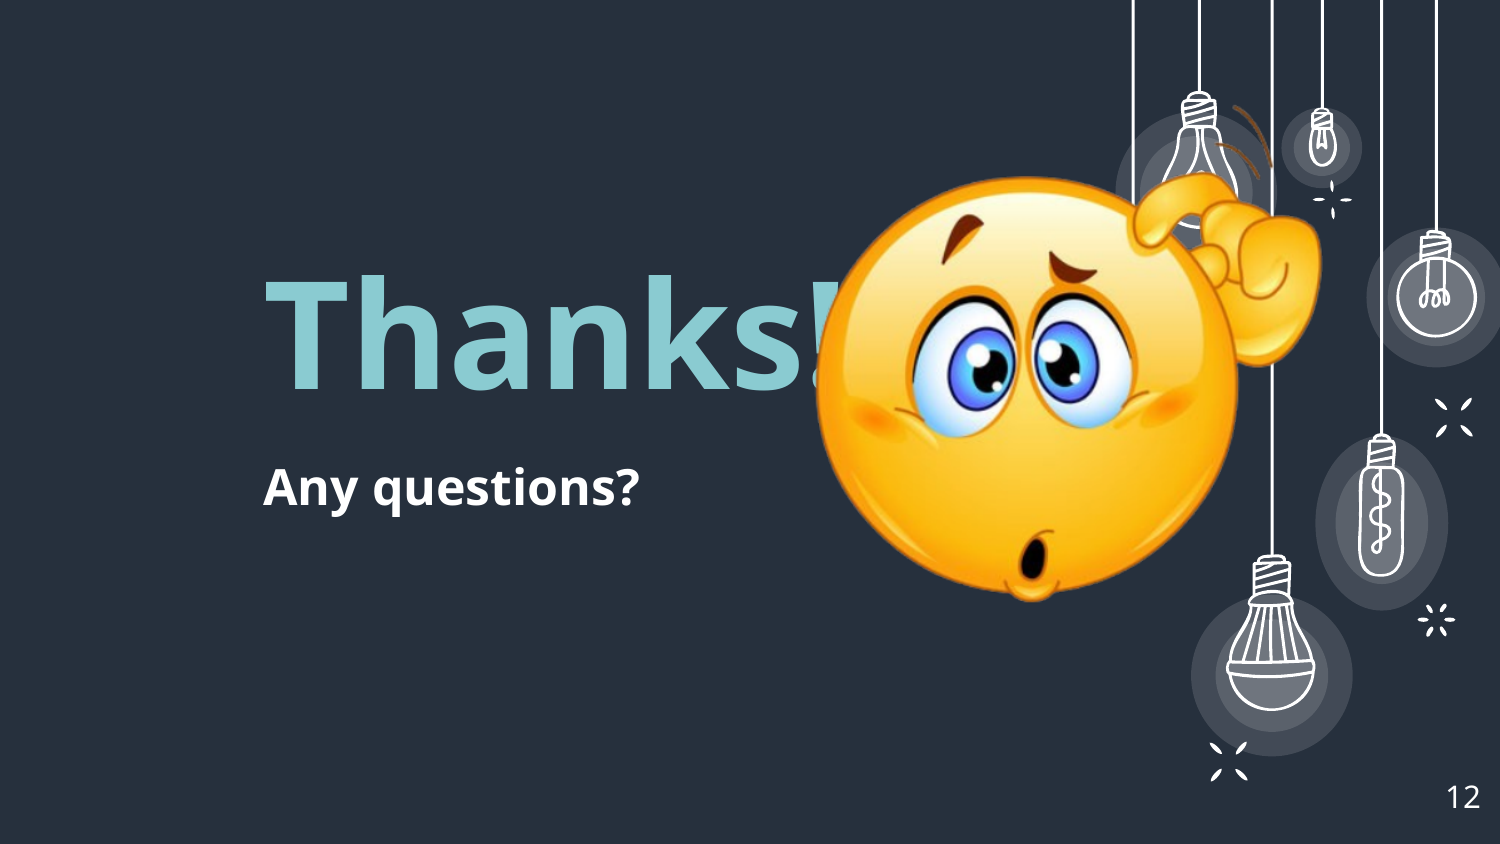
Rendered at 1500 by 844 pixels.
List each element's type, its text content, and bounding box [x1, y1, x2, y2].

title Thanks! [263, 231, 765, 422]
slide_number 12 [1426, 766, 1482, 832]
picture [770, 87, 1336, 621]
list Any questions? [263, 446, 1034, 756]
